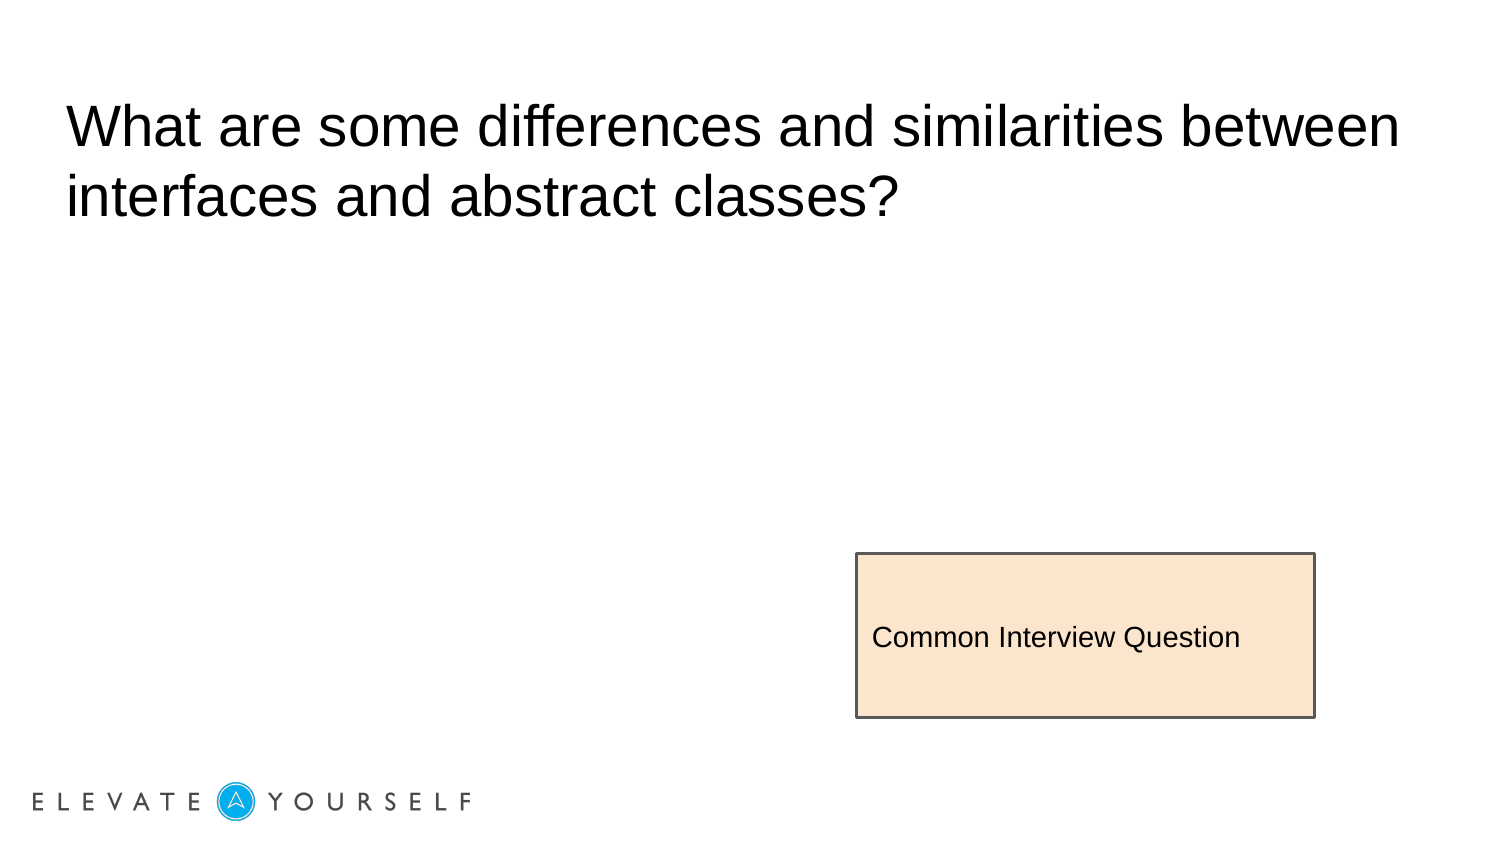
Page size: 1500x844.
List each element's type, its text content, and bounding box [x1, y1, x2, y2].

picture [33, 781, 470, 821]
text_box Common Interview Question [856, 553, 1315, 718]
title What are some differences and similarities between interfaces and abstract classes? [51, 72, 1449, 167]
